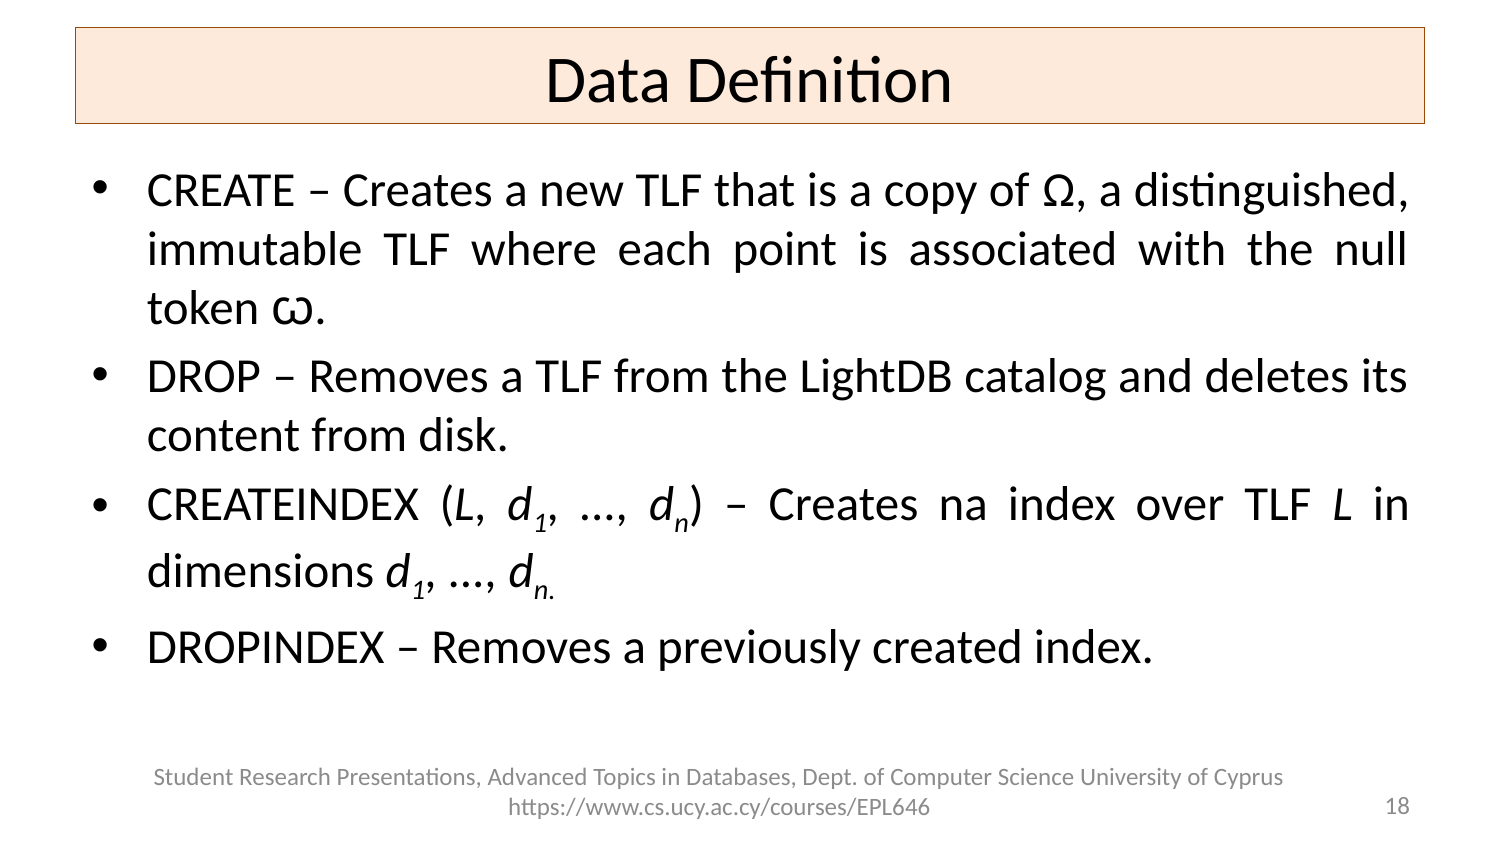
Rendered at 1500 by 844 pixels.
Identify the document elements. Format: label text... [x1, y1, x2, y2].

list Create – Creates a new TLF that is a copy of Ω, a distinguished, immutable TLF where each point is associated with the null token ꙍ. Drop – Removes a TLF from the LightDB catalog and deletes its content from disk. CreateIndex (L, d1, ..., dn) – Creates na index over TLF L in dimensions d1, ..., dn. DropIndex – Removes a previously created index. [76, 150, 1425, 682]
title Data Definition [75, 27, 1425, 124]
footer Student Research Presentations, Advanced Topics in Databases, Dept. of Computer Science University of Cyprus https://www.cs.ucy.ac.cy/courses/EPL646 [75, 753, 1365, 827]
slide_number 18 [1074, 782, 1425, 827]
